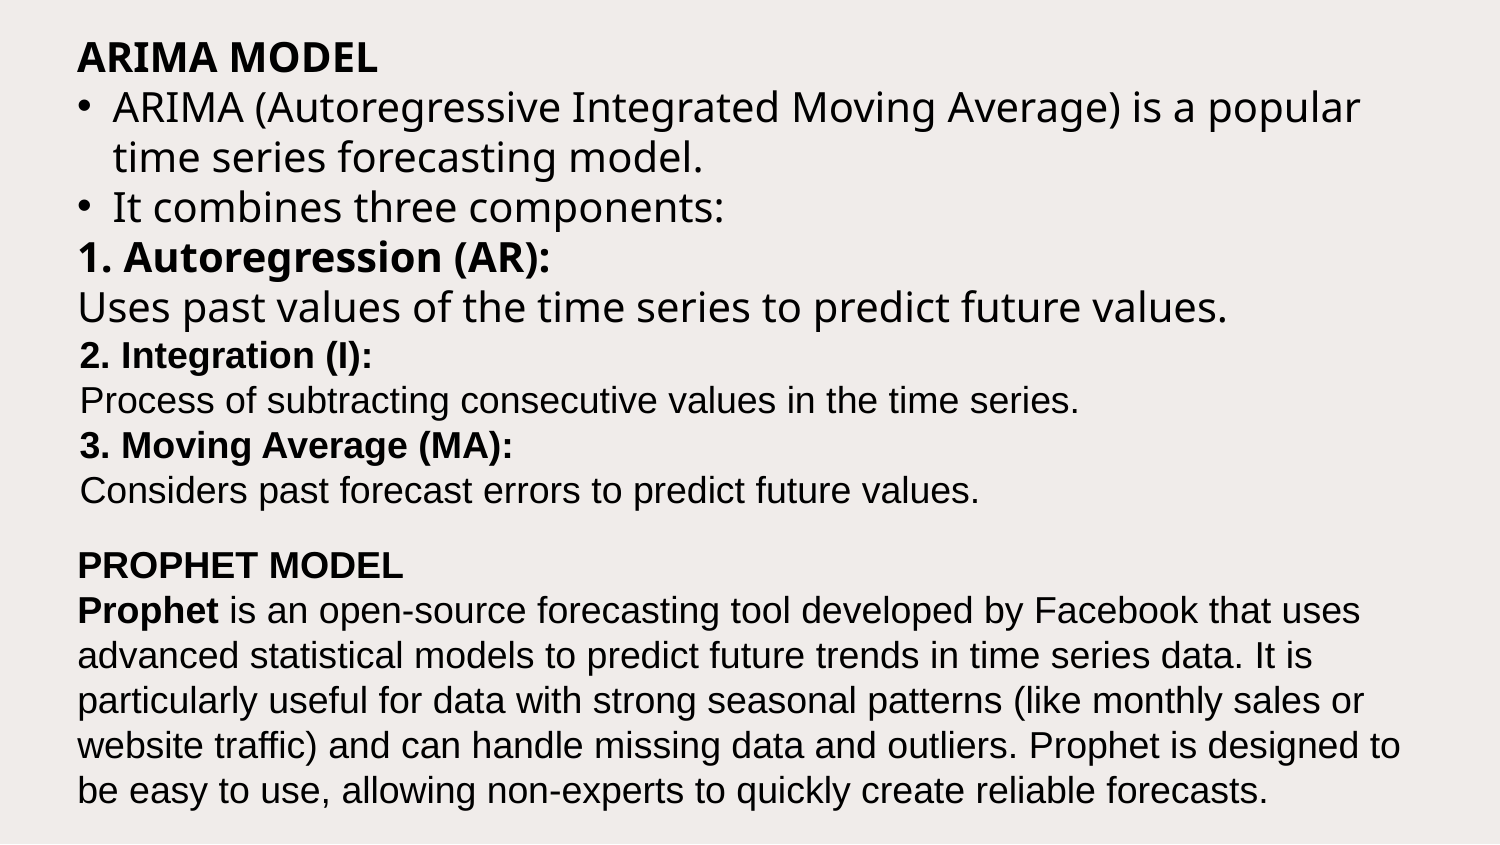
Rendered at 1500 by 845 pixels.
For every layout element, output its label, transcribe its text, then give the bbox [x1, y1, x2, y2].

text_box PROPHET MODEL Prophet is an open-source forecasting tool developed by Facebook that uses advanced statistical models to predict future trends in time series data. It is particularly useful for data with strong seasonal patterns (like monthly sales or website traffic) and can handle missing data and outliers. Prophet is designed to be easy to use, allowing non-experts to quickly create reliable forecasts. [62, 533, 1438, 819]
text_box ARIMA MODEL ARIMA (Autoregressive Integrated Moving Average) is a popular time series forecasting model. It combines three components: 1. Autoregression (AR): Uses past values of the time series to predict future values. [62, 23, 1413, 338]
text_box 2. Integration (I): Process of subtracting consecutive values in the time series. 3. Moving Average (MA): Considers past forecast errors to predict future values. [64, 323, 1178, 519]
